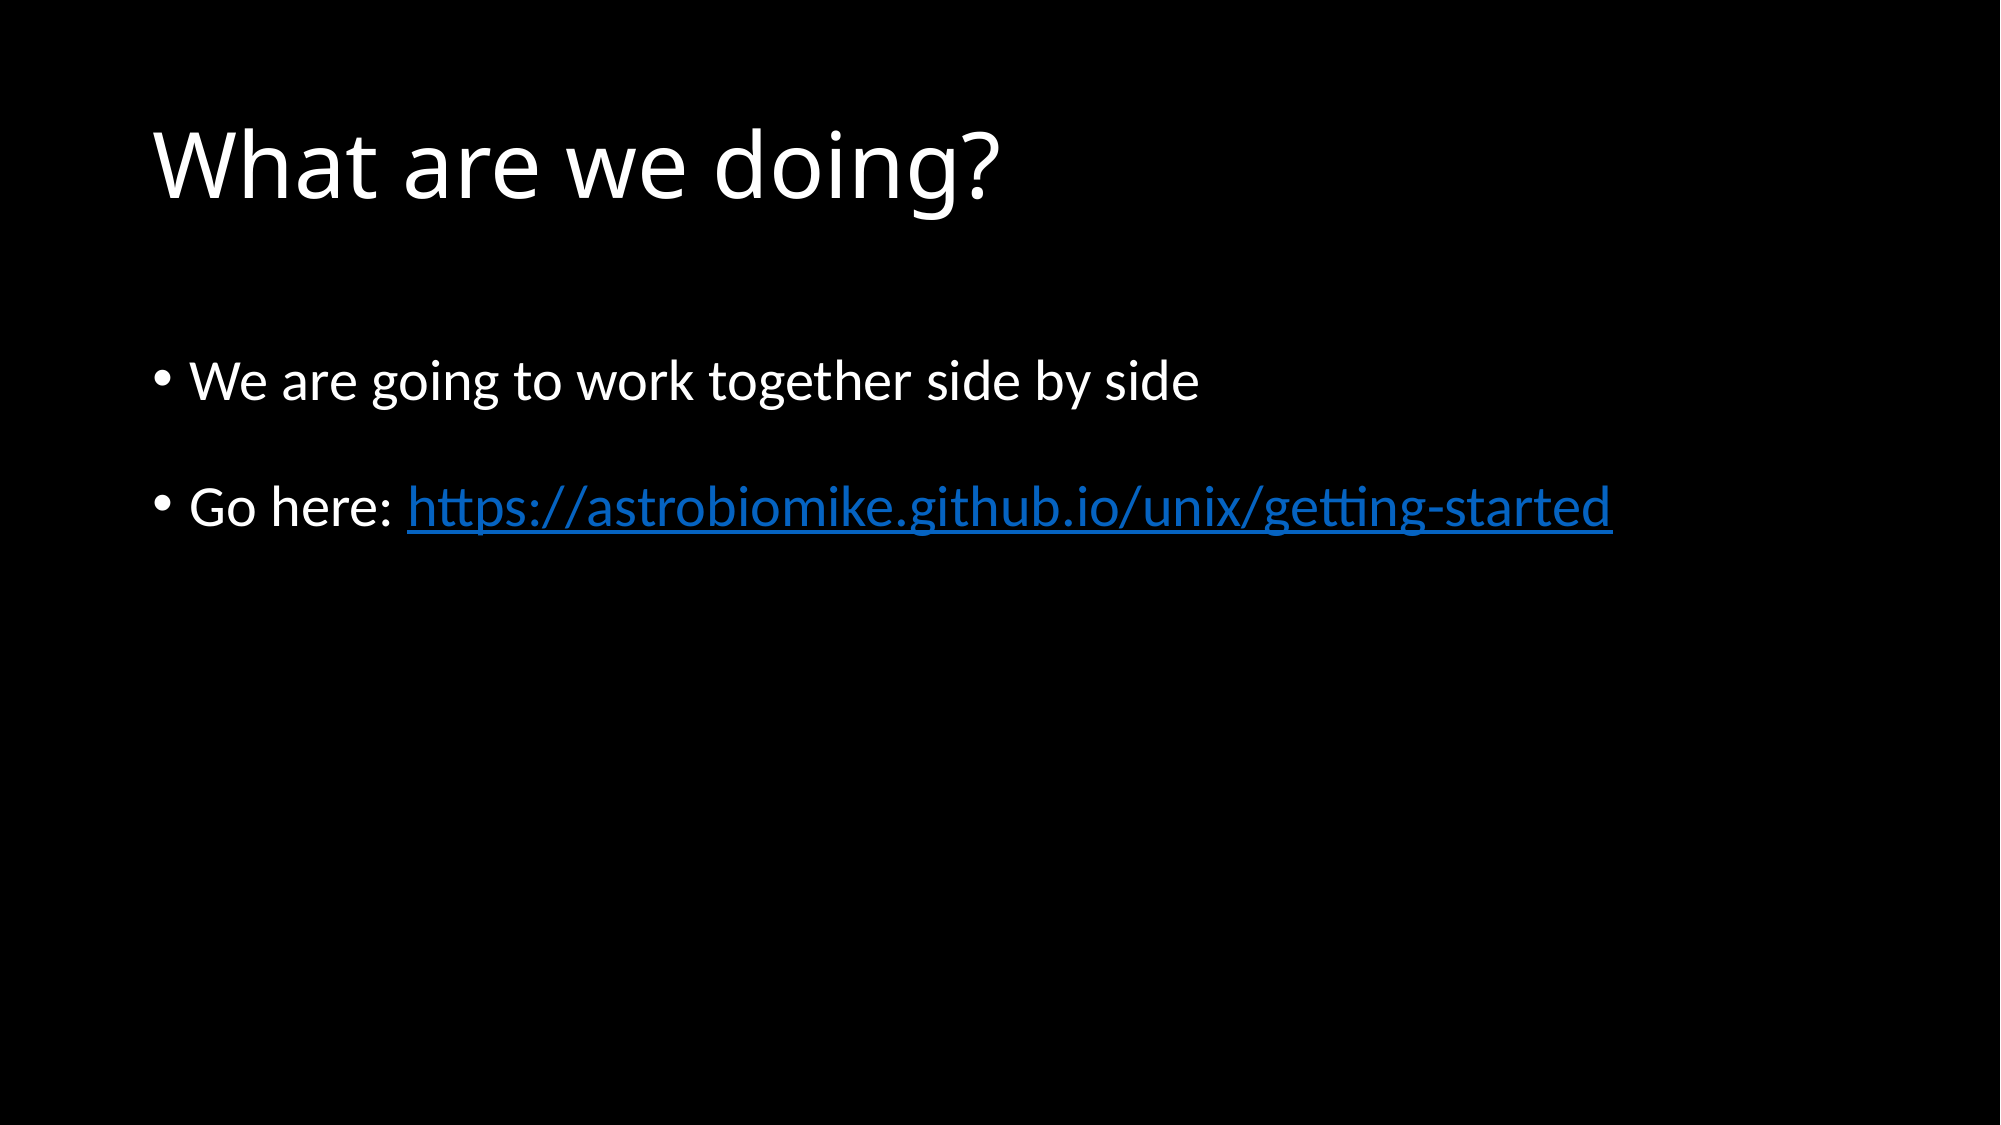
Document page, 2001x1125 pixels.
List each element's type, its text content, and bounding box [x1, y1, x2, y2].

title What are we doing? [137, 59, 1863, 278]
list We are going to work together side by side Go here: https://astrobiomike.github.io/unix/getting-started [137, 299, 1863, 1014]
